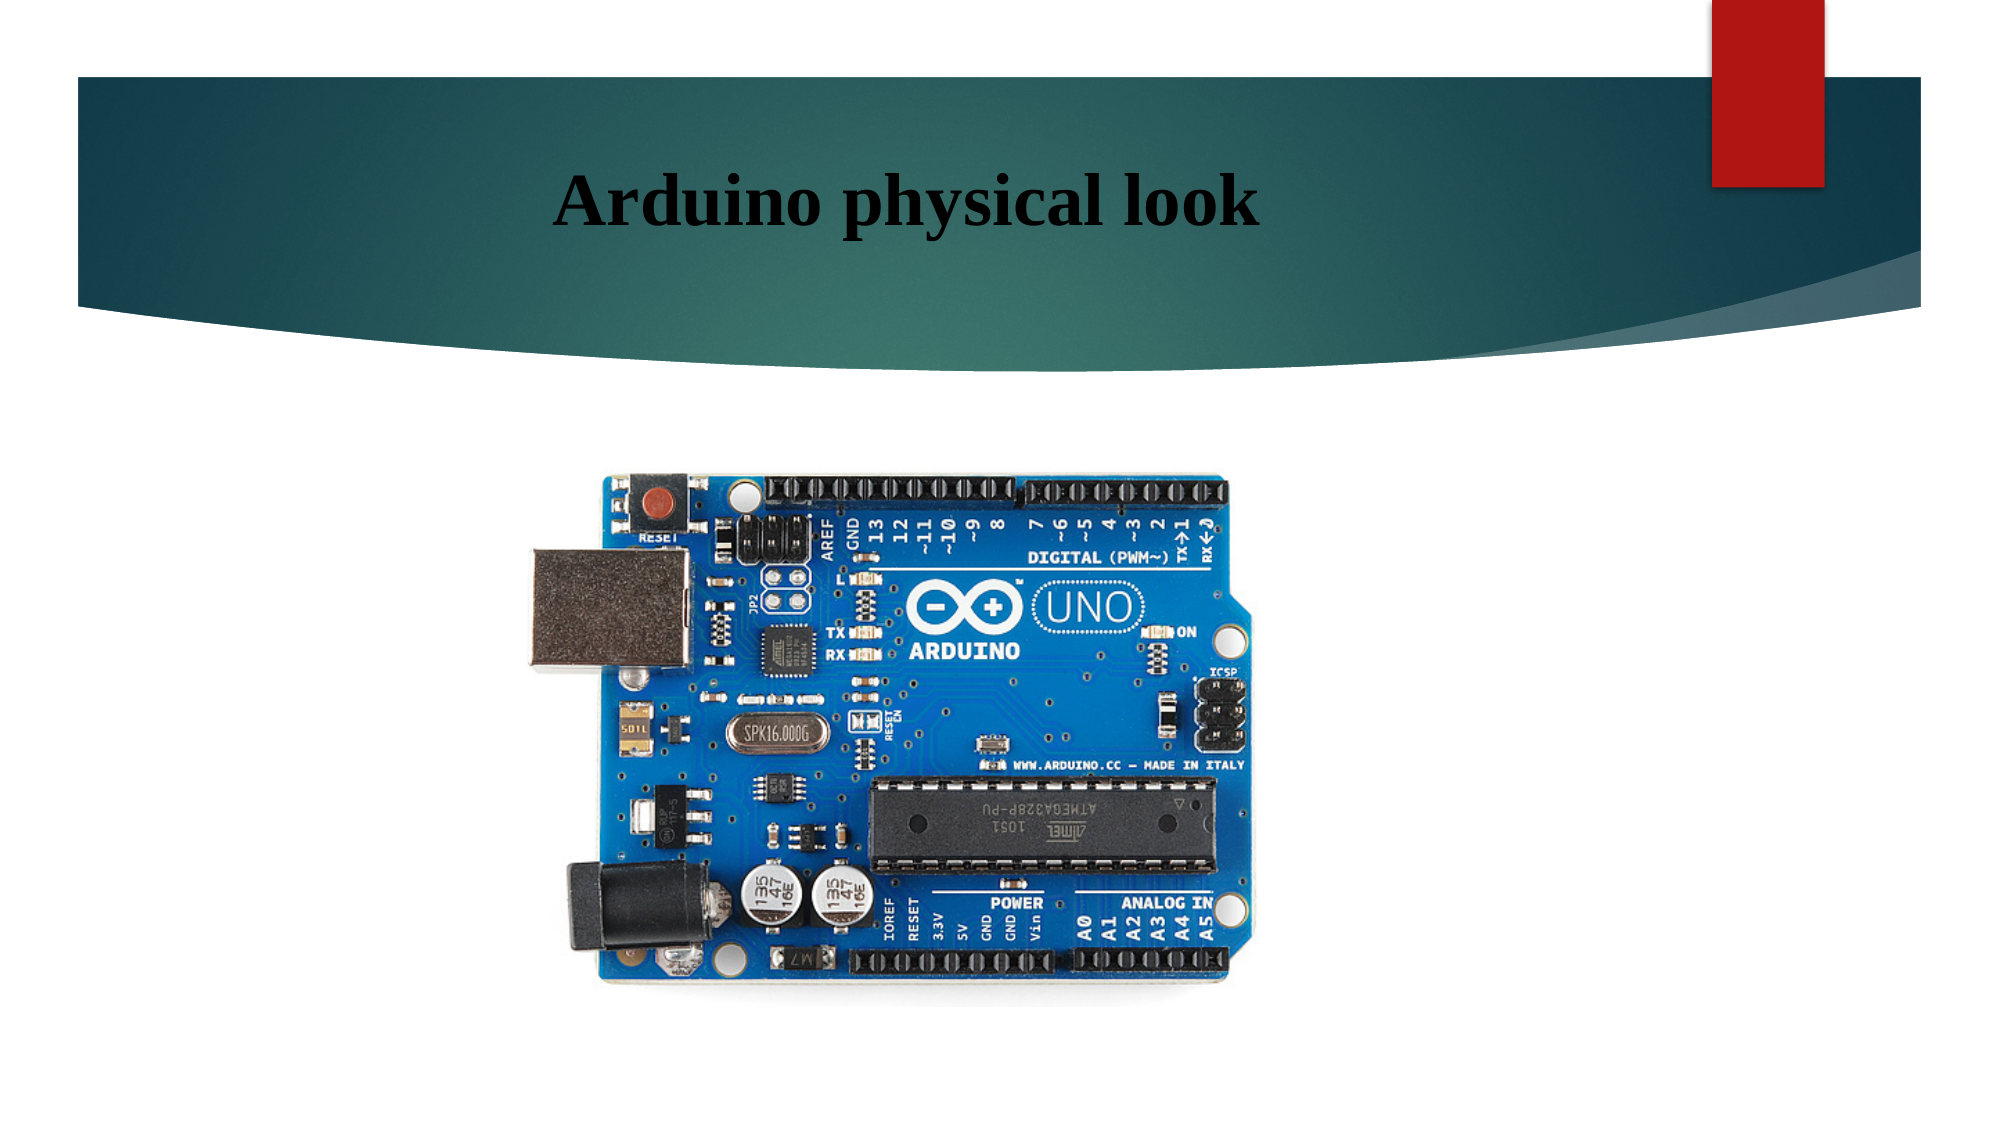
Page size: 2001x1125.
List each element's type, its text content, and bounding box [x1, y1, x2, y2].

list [510, 446, 1274, 1007]
title Arduino physical look [181, 137, 1630, 254]
